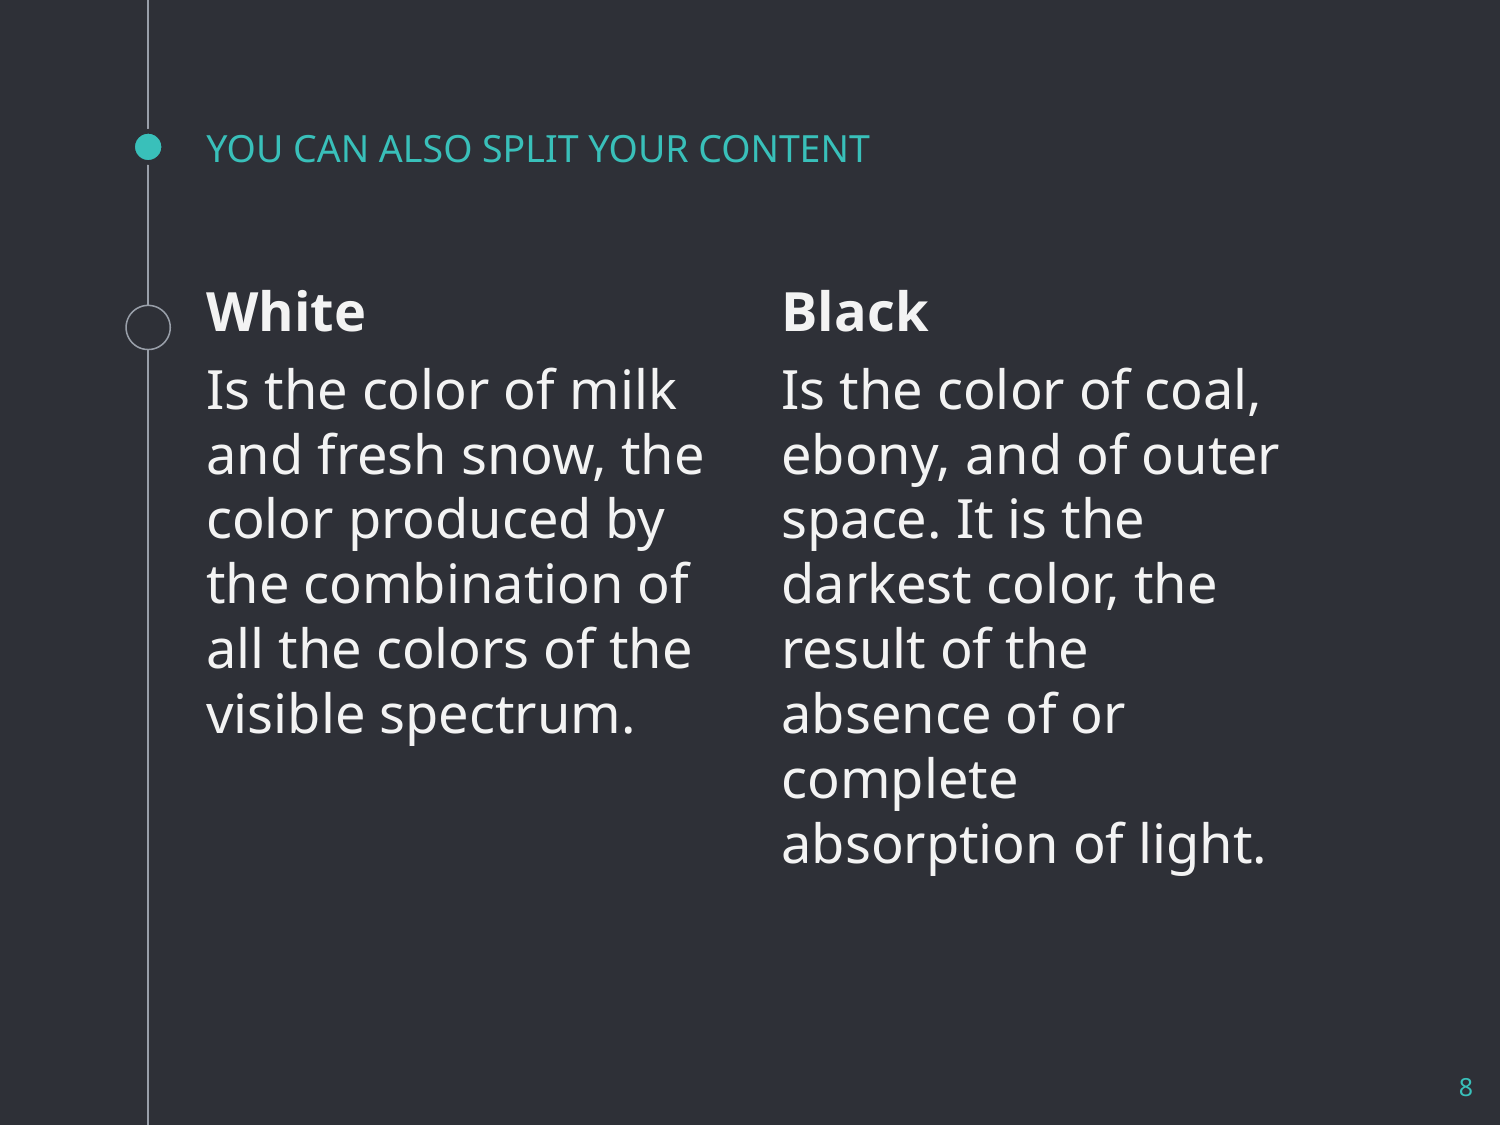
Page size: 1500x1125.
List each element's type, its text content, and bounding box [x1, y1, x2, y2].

slide_number ‹#› [1398, 1056, 1489, 1125]
title YOU CAN ALSO SPLIT YOUR CONTENT [191, 109, 1317, 185]
list Black Is the color of coal, ebony, and of outer space. It is the darkest color, the result of the absence of or complete absorption of light. [766, 262, 1309, 1078]
list White Is the color of milk and fresh snow, the color produced by the combination of all the colors of the visible spectrum. [191, 262, 734, 1078]
